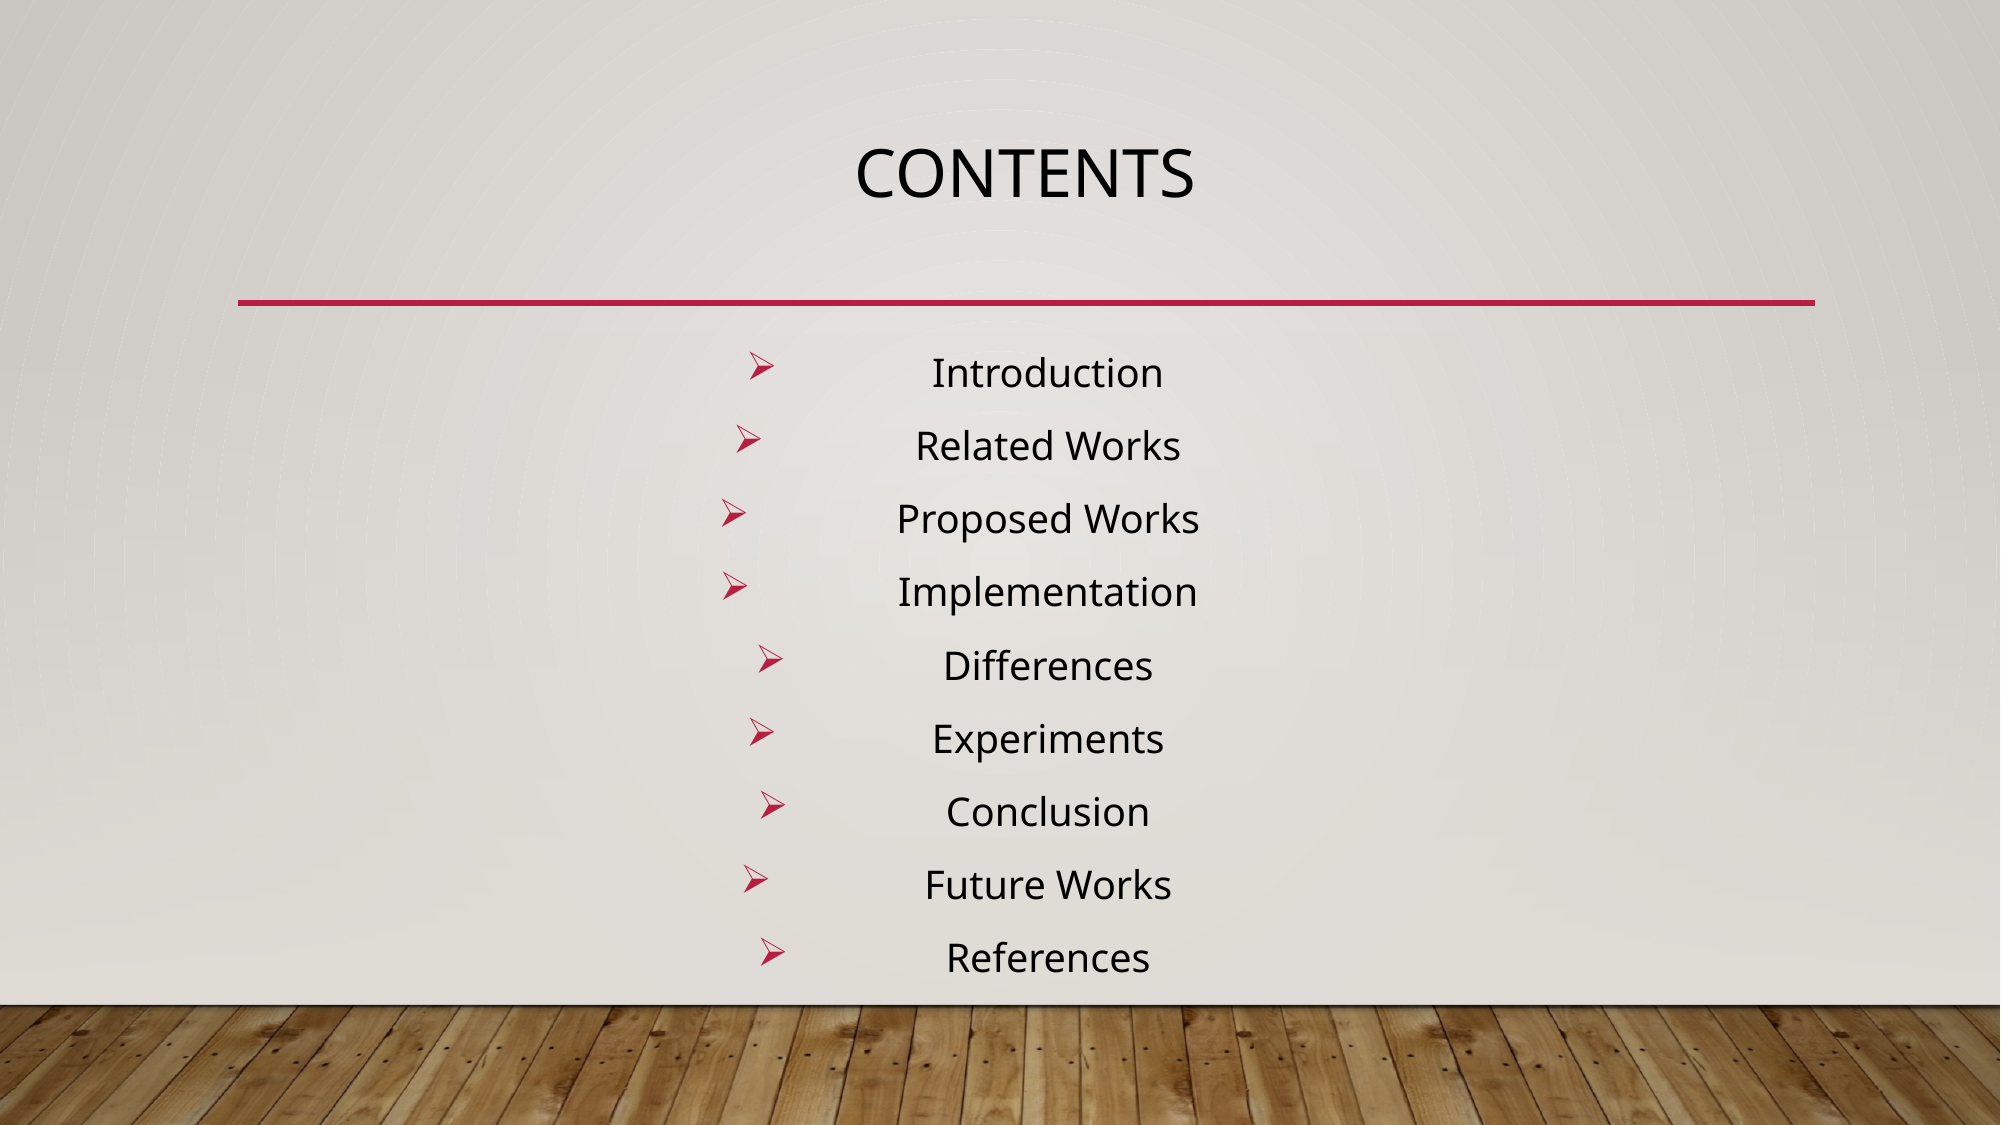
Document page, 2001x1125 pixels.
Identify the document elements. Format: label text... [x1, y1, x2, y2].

list Introduction Related Works Proposed Works Implementation Differences Experiments Conclusion Future Works References [238, 330, 1814, 993]
title contents [238, 131, 1814, 305]
picture [0, 1005, 2000, 1125]
